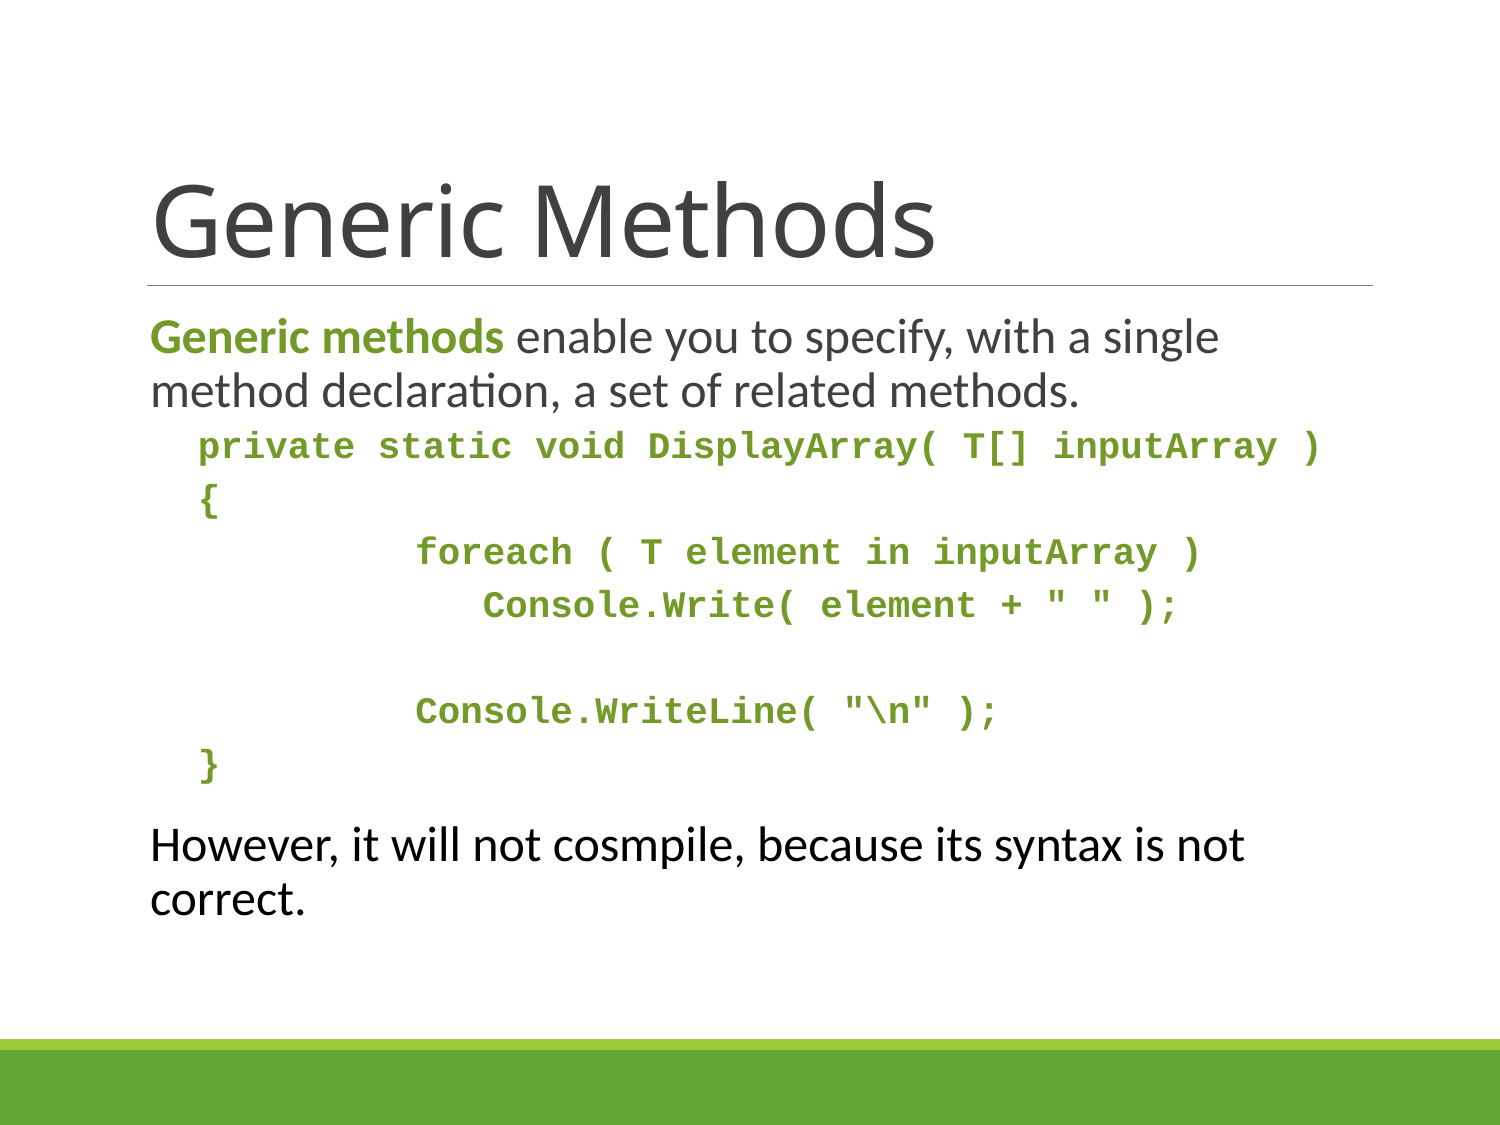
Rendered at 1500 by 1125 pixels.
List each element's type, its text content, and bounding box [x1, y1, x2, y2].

title Generic Methods [135, 47, 1373, 285]
list Generic methods enable you to specify, with a single method declaration, a set of related methods. private static void DisplayArray( T[] inputArray ) { foreach ( T element in inputArray ) Console.Write( element + " " ); Console.WriteLine( "\n" ); } However, it will not cosmpile, because its syntax is not correct. [135, 302, 1373, 963]
